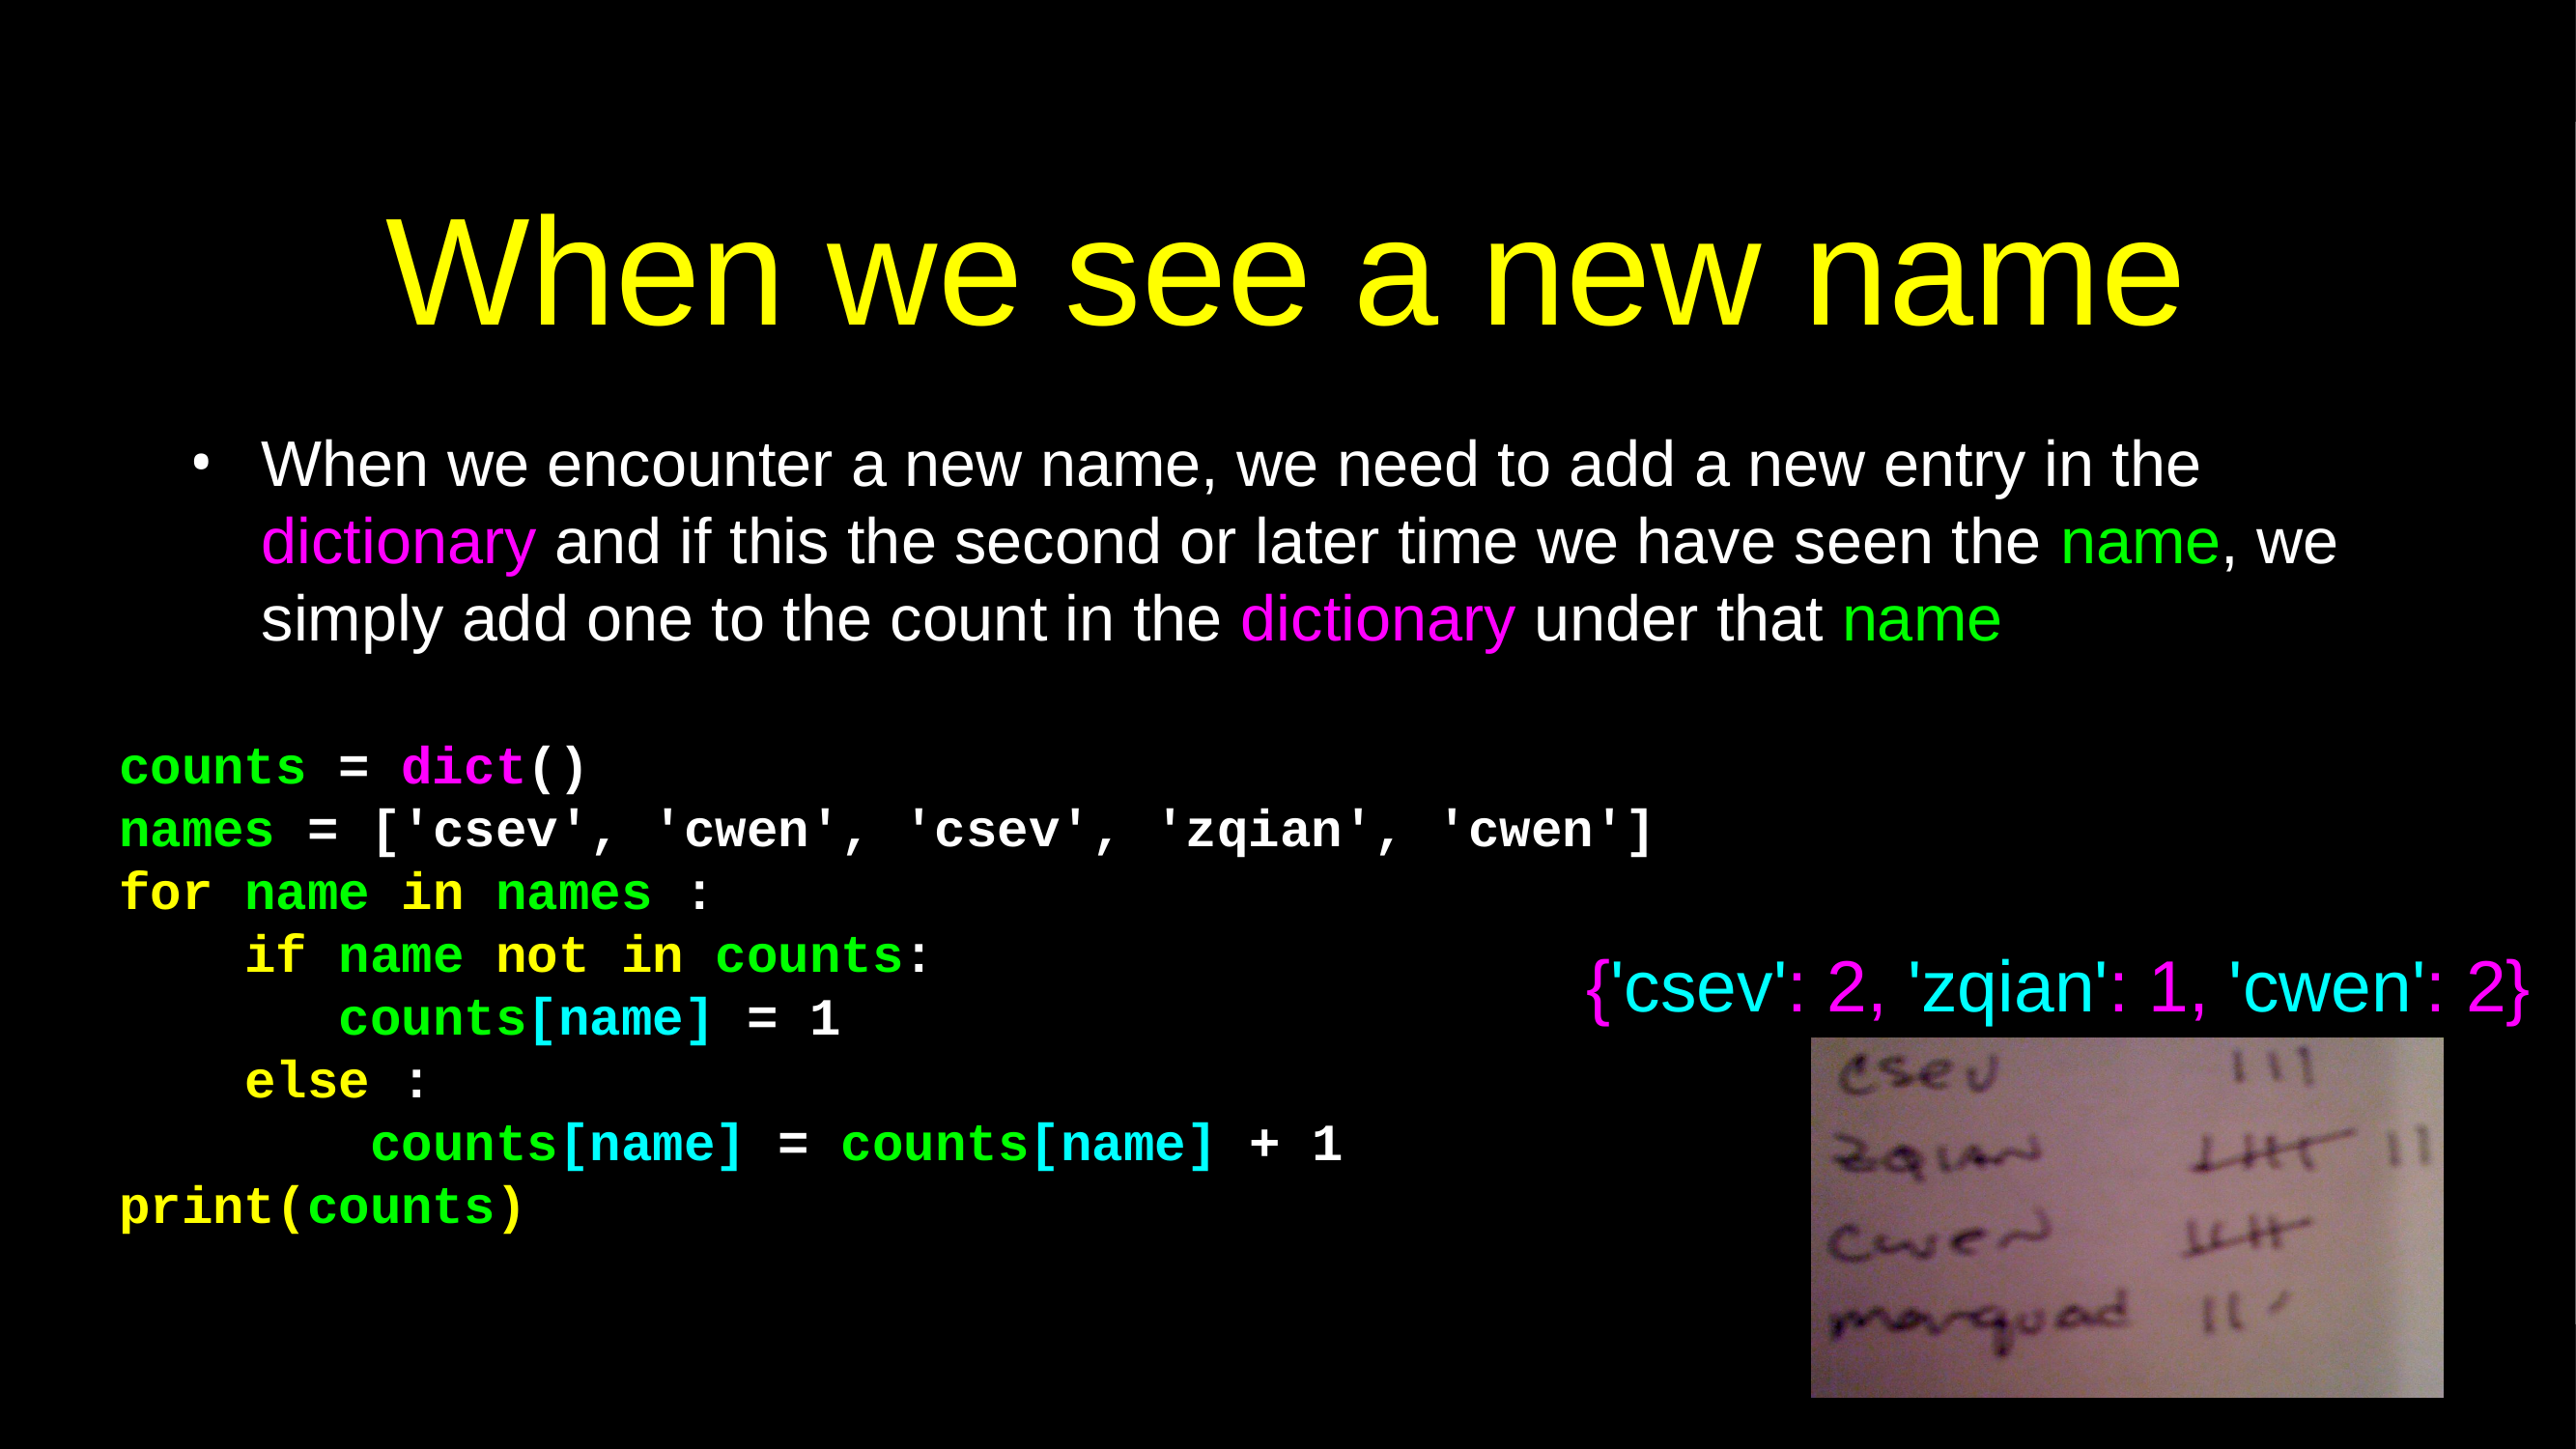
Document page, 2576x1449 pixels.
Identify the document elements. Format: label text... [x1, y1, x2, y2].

text_box {'csev': 2, 'zqian': 1, 'cwen': 2} [1494, 927, 2576, 1038]
list When we encounter a new name, we need to add a new entry in the dictionary and if this the second or later time we have seen the name, we simply add one to the count in the dictionary under that name [183, 412, 2391, 664]
title When we see a new name [183, 125, 2391, 403]
text_box counts = dict() names = ['csev', 'cwen', 'csev', 'zqian', 'cwen'] for name in names : if name not in counts: counts[name] = 1 else : counts[name] = counts[name] + 1 print(counts) [119, 709, 1936, 1256]
picture [1810, 1037, 2444, 1399]
